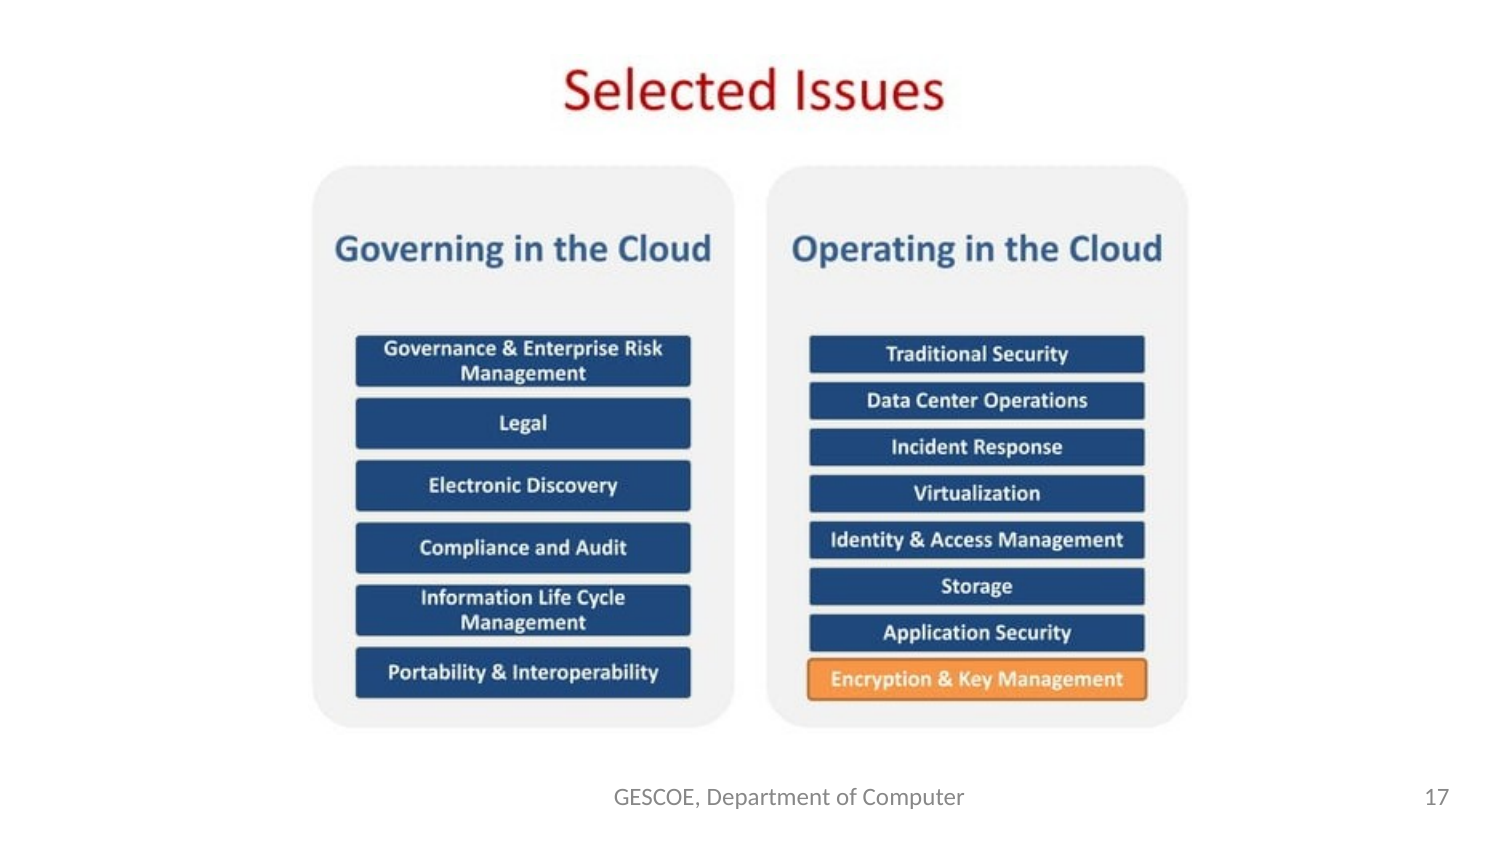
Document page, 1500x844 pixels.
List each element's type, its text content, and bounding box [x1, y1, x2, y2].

text_box ‹#› [1114, 765, 1465, 826]
text_box GESCOE, Department of Computer [552, 765, 1028, 826]
picture [308, 54, 1192, 735]
